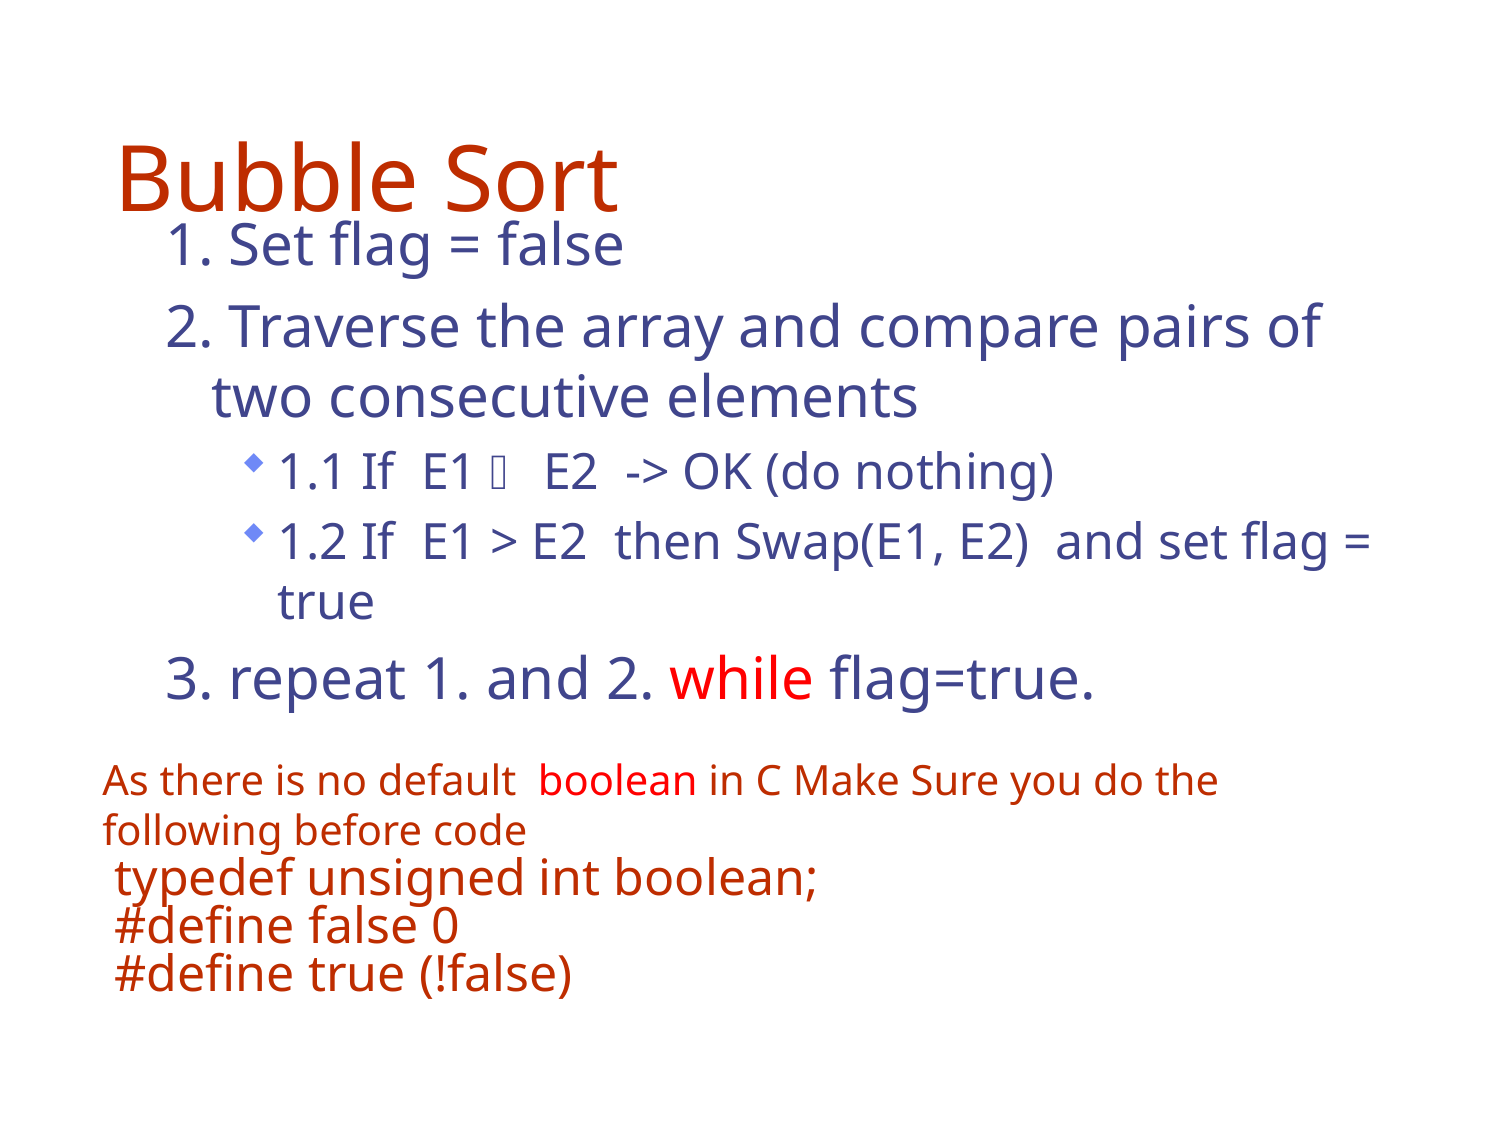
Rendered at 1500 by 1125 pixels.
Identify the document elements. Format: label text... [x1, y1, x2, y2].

title Bubble Sort [99, 49, 1376, 199]
text_box typedef unsigned int boolean; #define false 0 #define true (!false) [99, 849, 1275, 1057]
list 1. Set flag = false 2. Traverse the array and compare pairs of two consecutive elements 1.1 If E1  E2 -> OK (do nothing) 1.2 If E1 > E2 then Swap(E1, E2) and set flag = true 3. repeat 1. and 2. while flag=true. [74, 199, 1426, 688]
text_box As there is no default boolean in C Make Sure you do the following before code [87, 728, 1300, 861]
